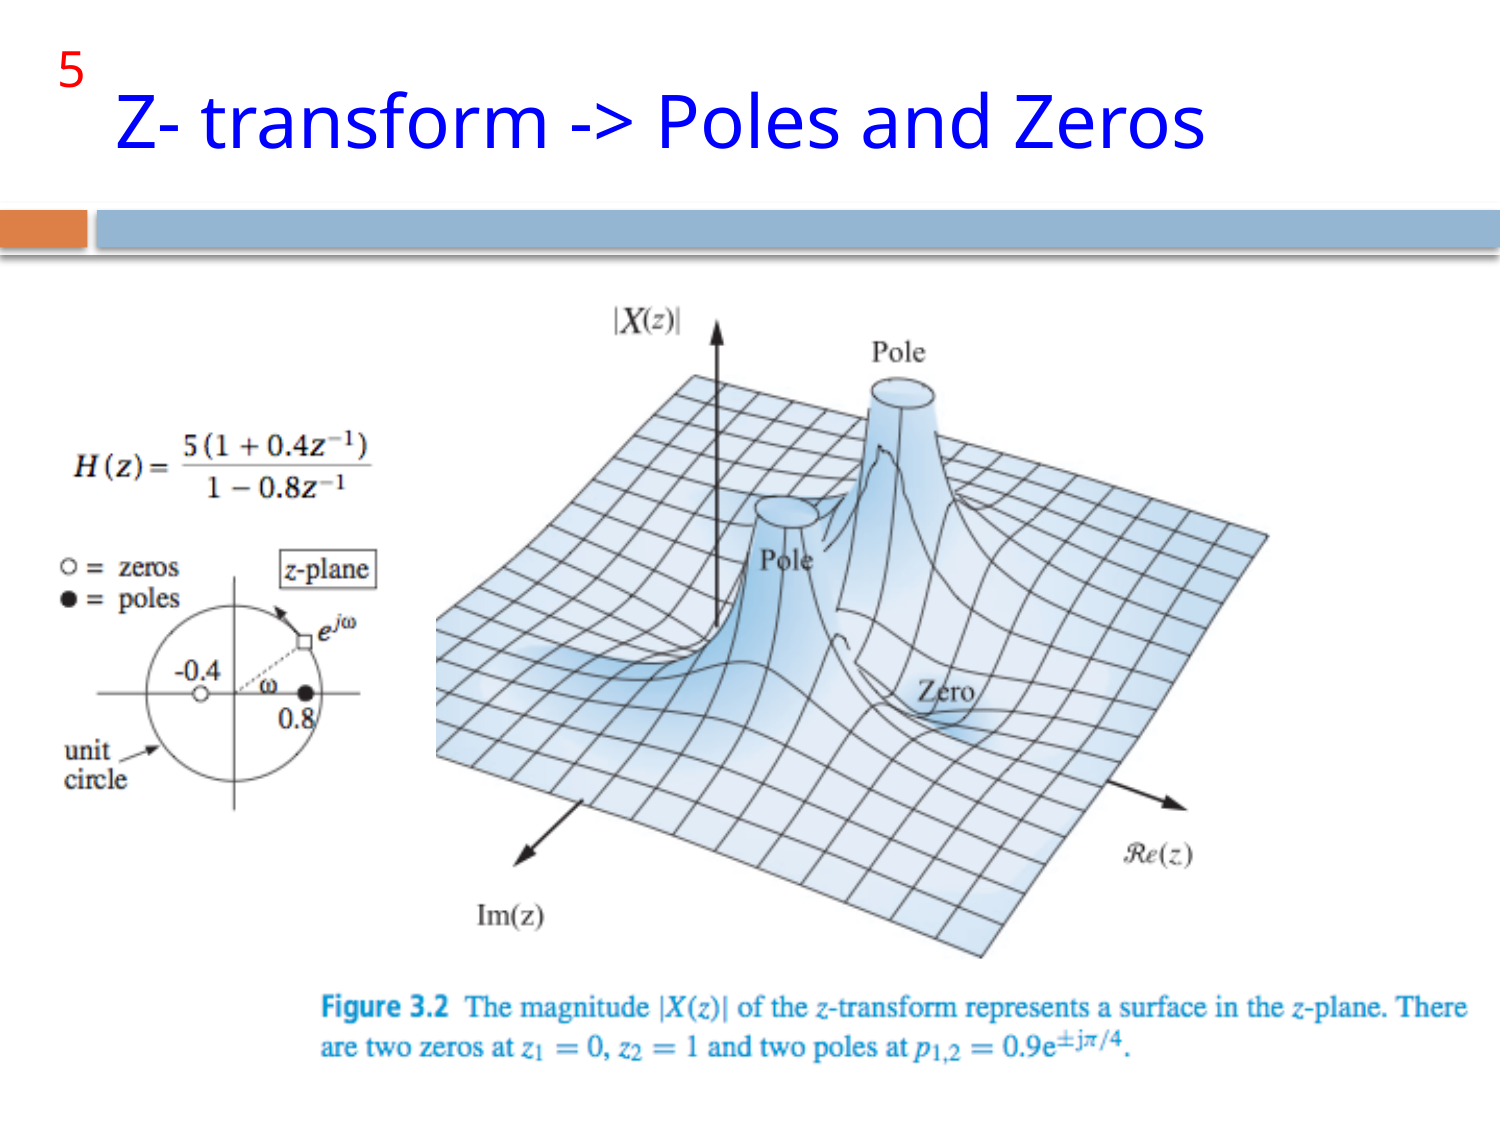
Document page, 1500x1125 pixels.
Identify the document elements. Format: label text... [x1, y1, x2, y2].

title Z- transform -> Poles and Zeros [100, 37, 1438, 200]
text_box 5 [42, 30, 101, 106]
picture [39, 272, 1487, 1080]
